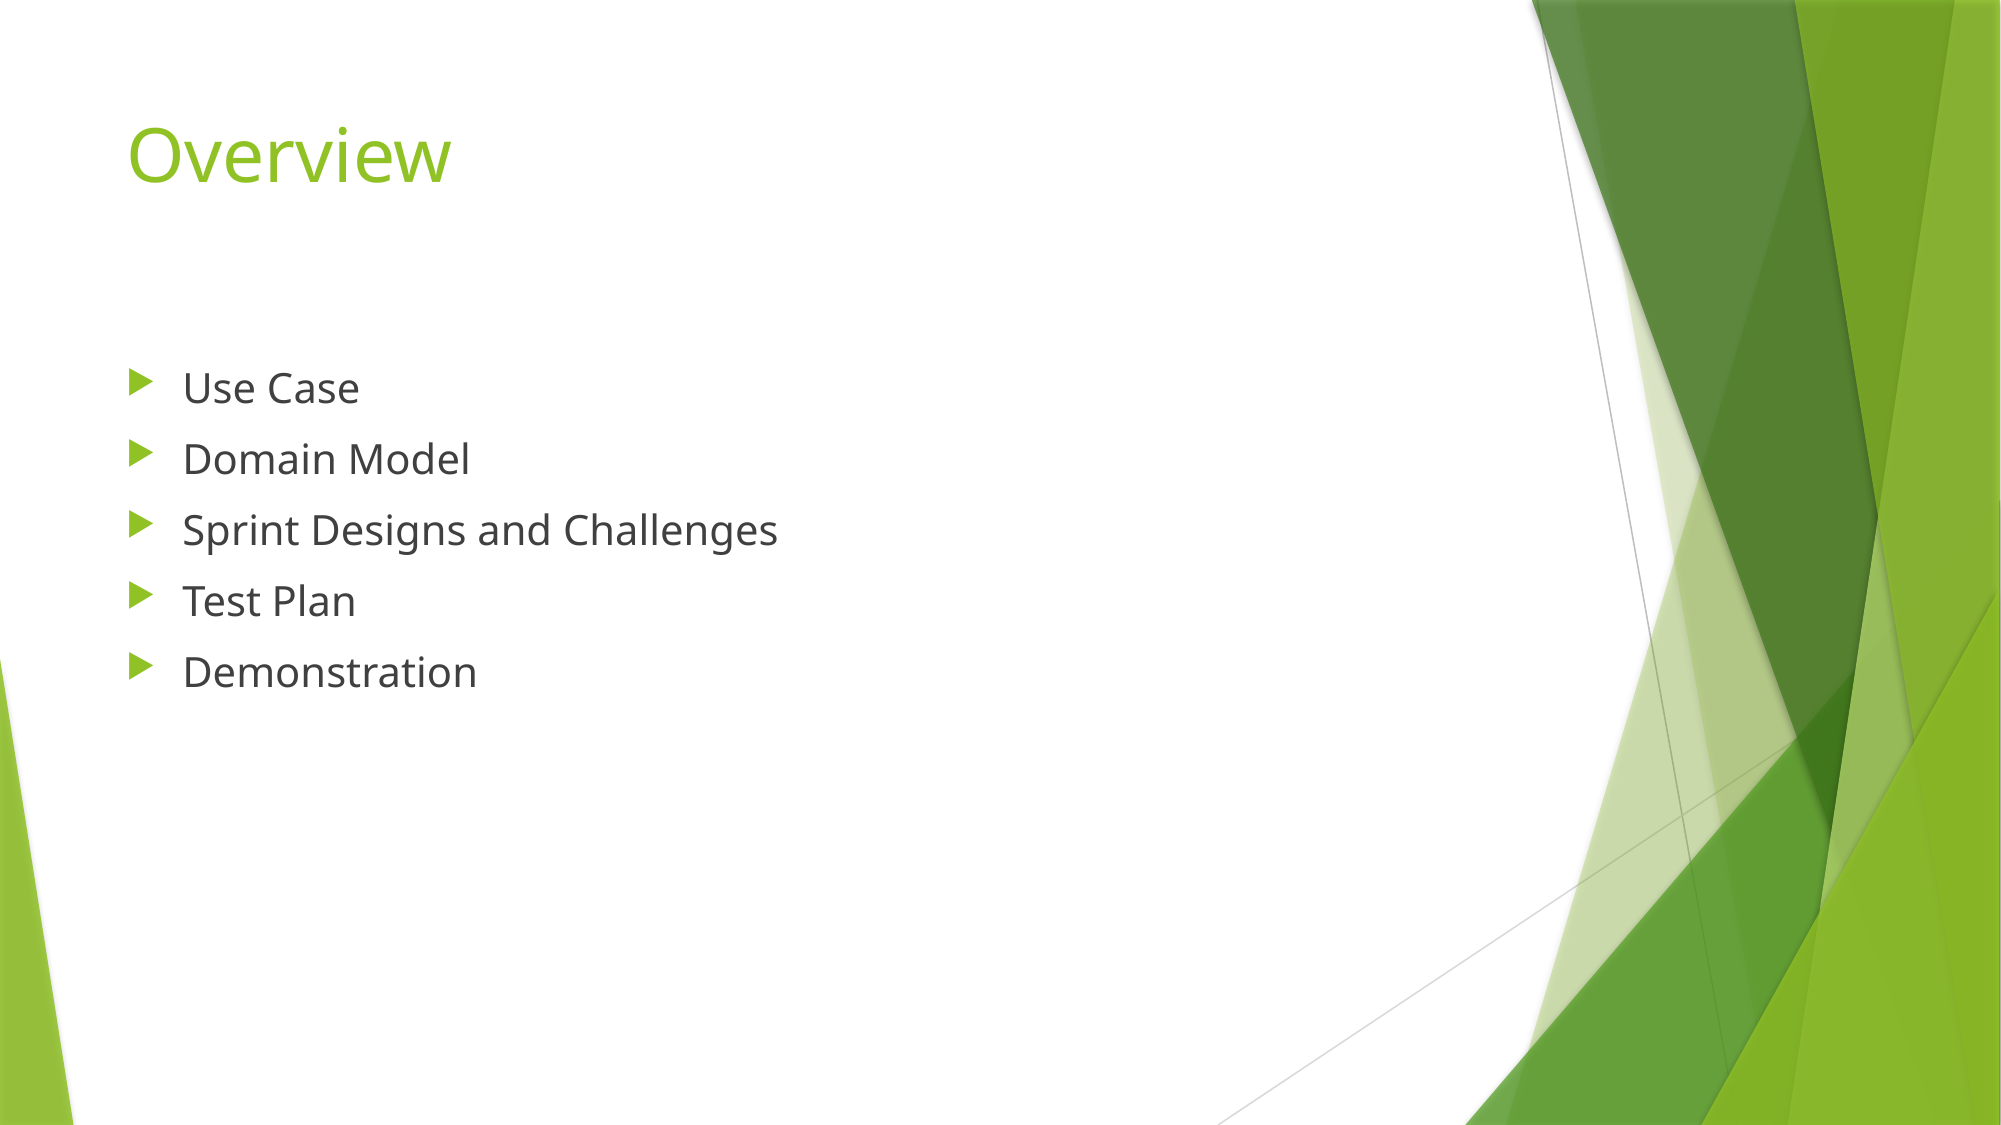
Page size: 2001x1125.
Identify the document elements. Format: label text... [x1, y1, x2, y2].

list Use Case Domain Model Sprint Designs and Challenges Test Plan Demonstration [111, 354, 1522, 992]
title Overview [111, 99, 1522, 230]
